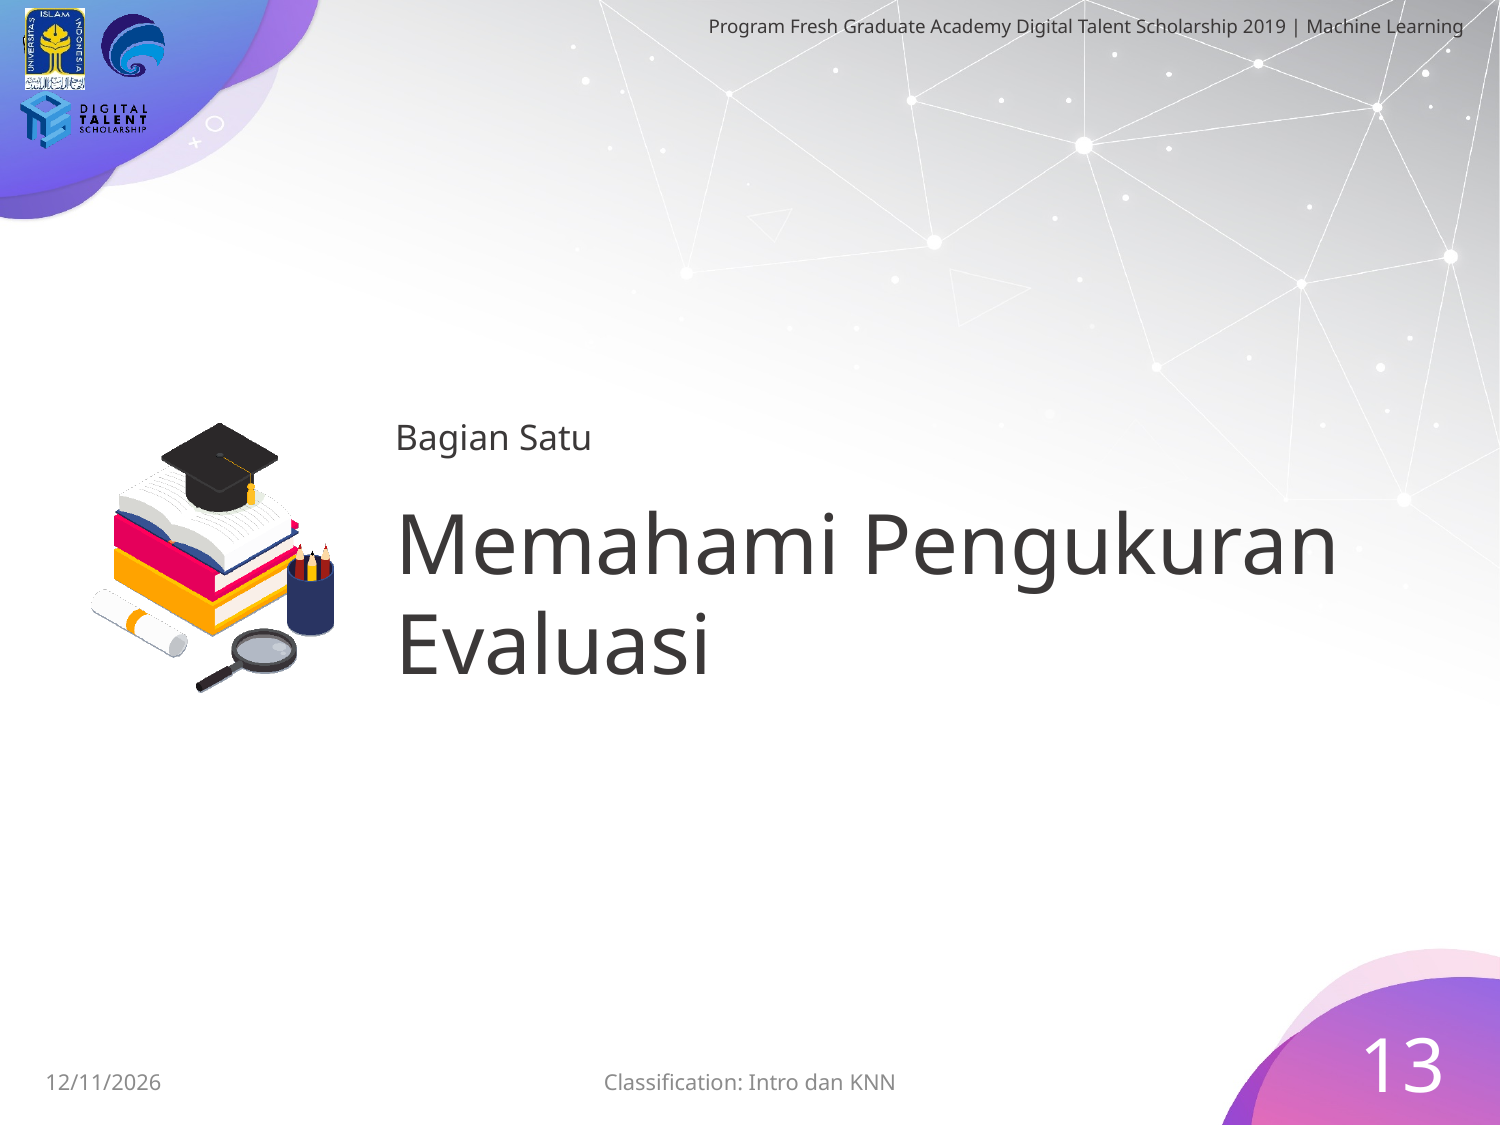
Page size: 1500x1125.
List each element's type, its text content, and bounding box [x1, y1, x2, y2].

footer Classification: Intro dan KNN [382, 1053, 1118, 1114]
slide_number 13 [1327, 1023, 1478, 1114]
title Memahami Pengukuran Evaluasi [380, 483, 1396, 700]
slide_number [30, 1053, 272, 1114]
picture [0, 0, 1500, 1125]
list Bagian Satu [380, 407, 1396, 465]
